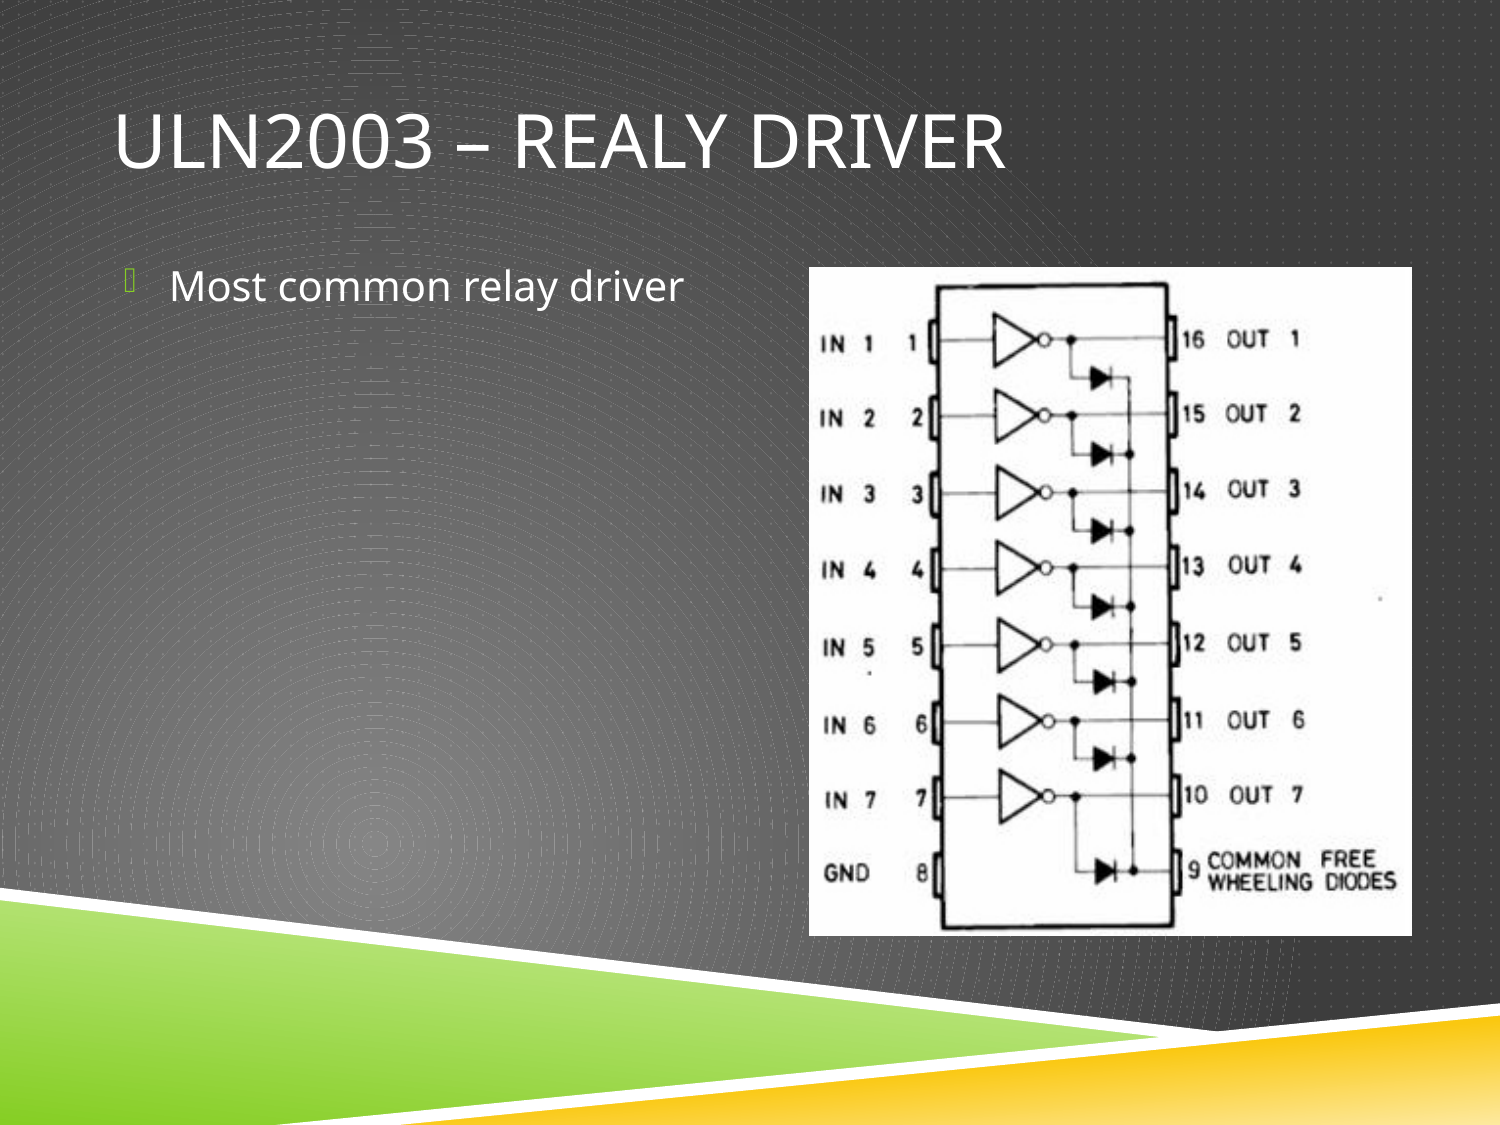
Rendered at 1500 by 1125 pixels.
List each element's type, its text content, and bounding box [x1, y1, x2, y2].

list Most common relay driver [112, 251, 713, 888]
picture [808, 266, 1412, 937]
title ULN2003 – realy driver [112, 45, 1388, 233]
